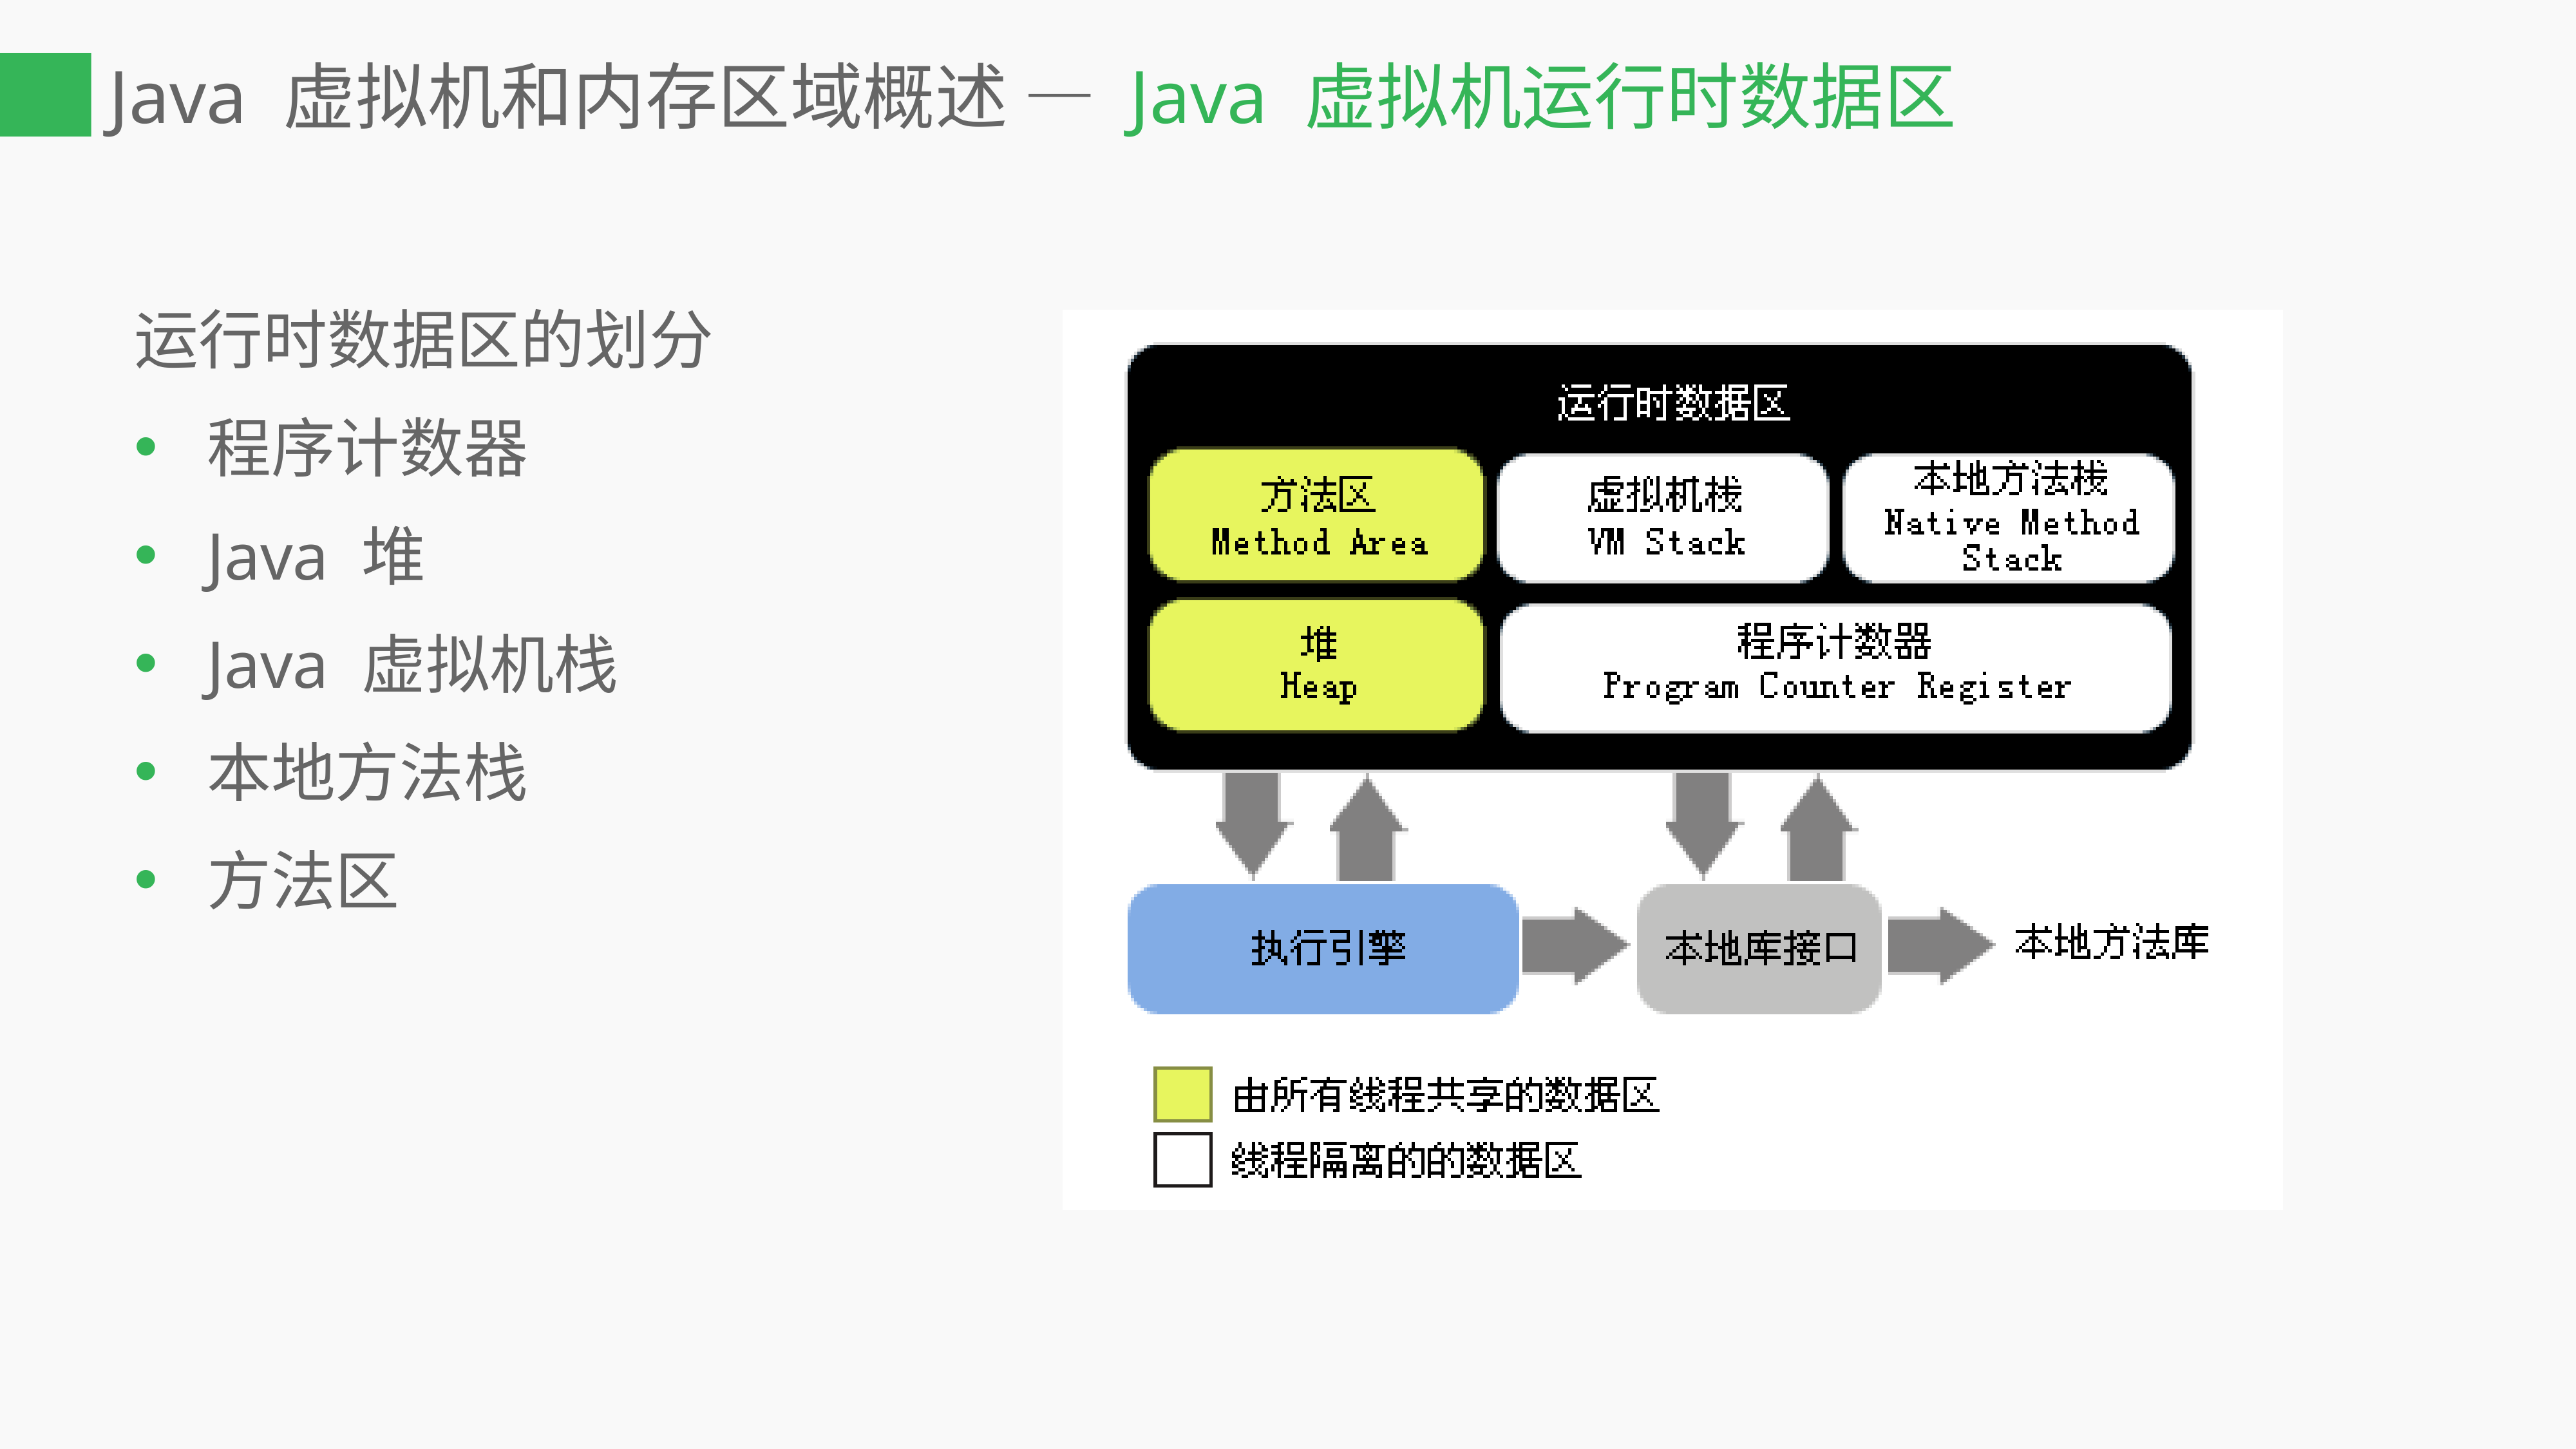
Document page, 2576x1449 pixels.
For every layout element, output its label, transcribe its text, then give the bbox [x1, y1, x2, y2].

subtitle 运行时数据区的划分 程序计数器 Java 堆 Java 虚拟机栈 本地方法栈 方法区 [115, 268, 2461, 1338]
picture [0, 53, 91, 137]
title Java 虚拟机和内存区域概述 — Java 虚拟机运行时数据区 [108, 44, 2540, 144]
picture [1062, 309, 2287, 1214]
